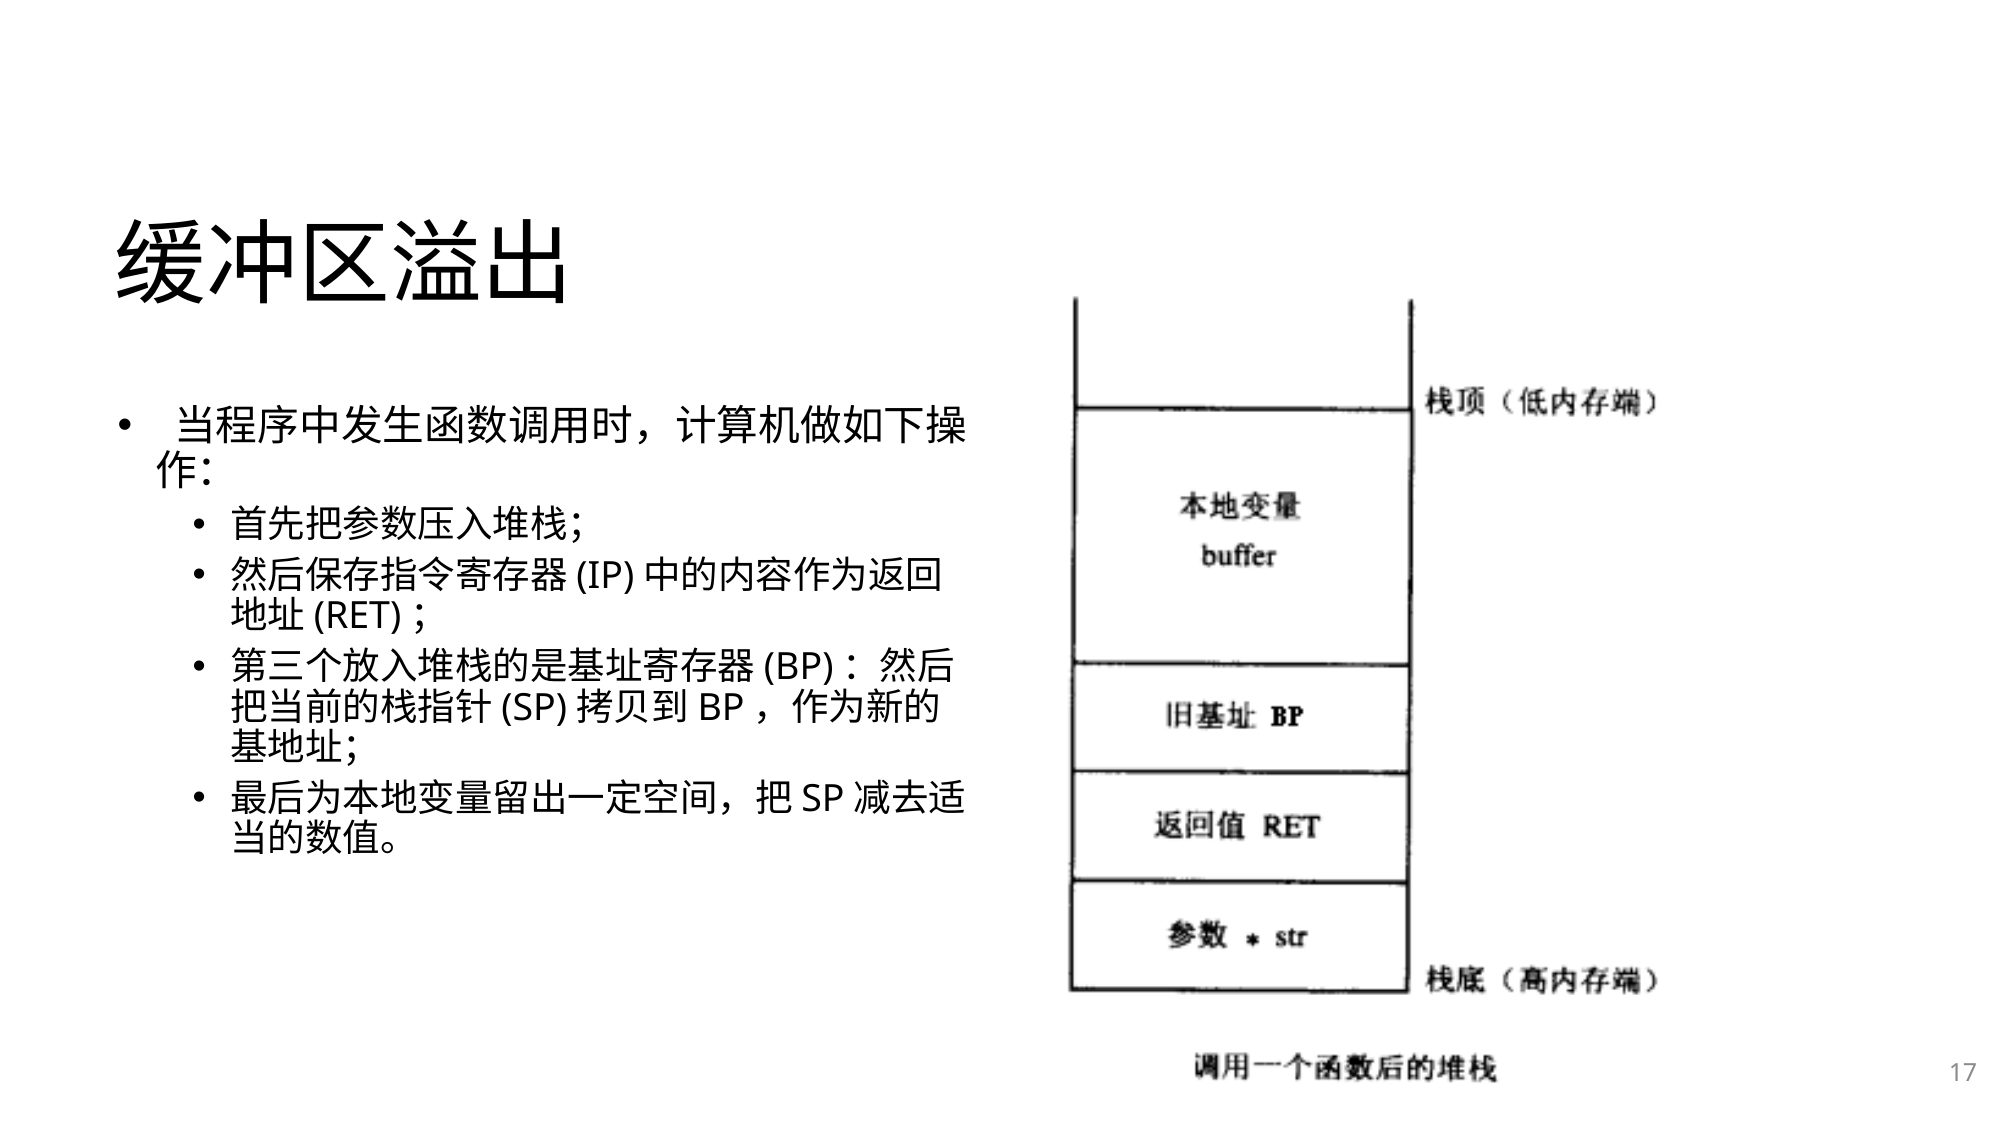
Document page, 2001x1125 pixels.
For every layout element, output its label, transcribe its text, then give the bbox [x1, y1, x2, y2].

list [1035, 273, 1675, 1112]
list 当程序中发生函数调用时，计算机做如下操作： 首先把参数压入堆栈； 然后保存指令寄存器(IP)中的内容作为返回地址(RET)； 第三个放入堆栈的是基址寄存器(BP)：然后把当前的栈指针(SP)拷贝到BP，作为新的基地址； 最后为本地变量留出一定空间，把SP减去适当的数值。 [102, 397, 986, 953]
slide_number 17 [1525, 1034, 1993, 1113]
title 缓冲区溢出 [99, 208, 1900, 325]
